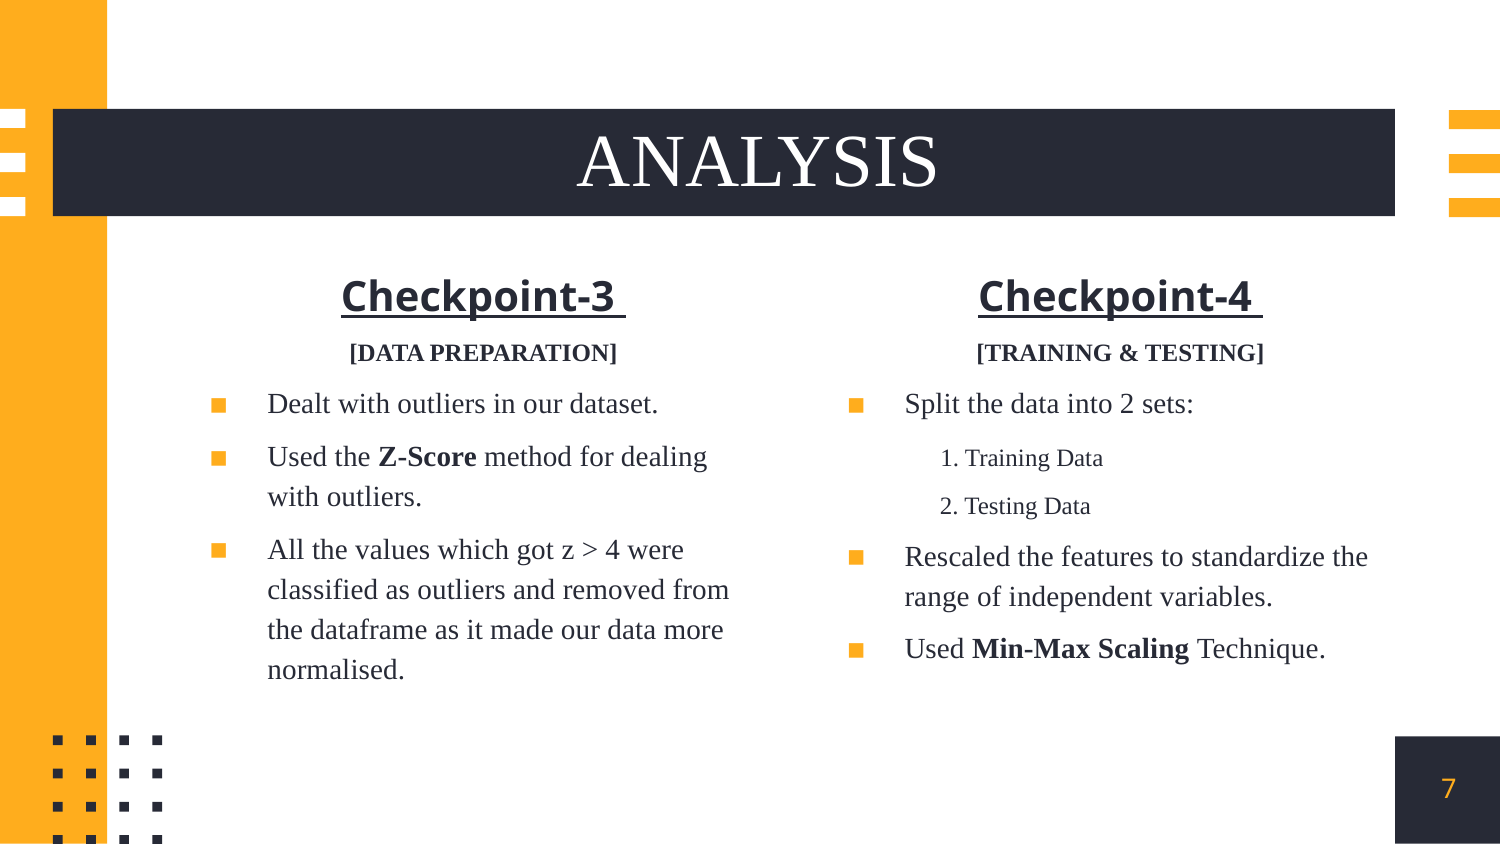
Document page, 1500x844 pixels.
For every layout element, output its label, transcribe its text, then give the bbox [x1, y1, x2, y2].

list Checkpoint-4 [TRAINING & TESTING] Split the data into 2 sets: 1. Training Data 2. Testing Data Rescaled the features to standardize the range of independent variables. Used Min-Max Scaling Technique. [829, 262, 1396, 737]
slide_number 7 [1395, 736, 1500, 844]
list Checkpoint-3 [DATA PREPARATION] Dealt with outliers in our dataset. Used the Z-Score method for dealing with outliers. All the values which got z > 4 were classified as outliers and removed from the dataframe as it made our data more normalised. [192, 262, 758, 737]
title ANALYSIS [108, 108, 1396, 217]
